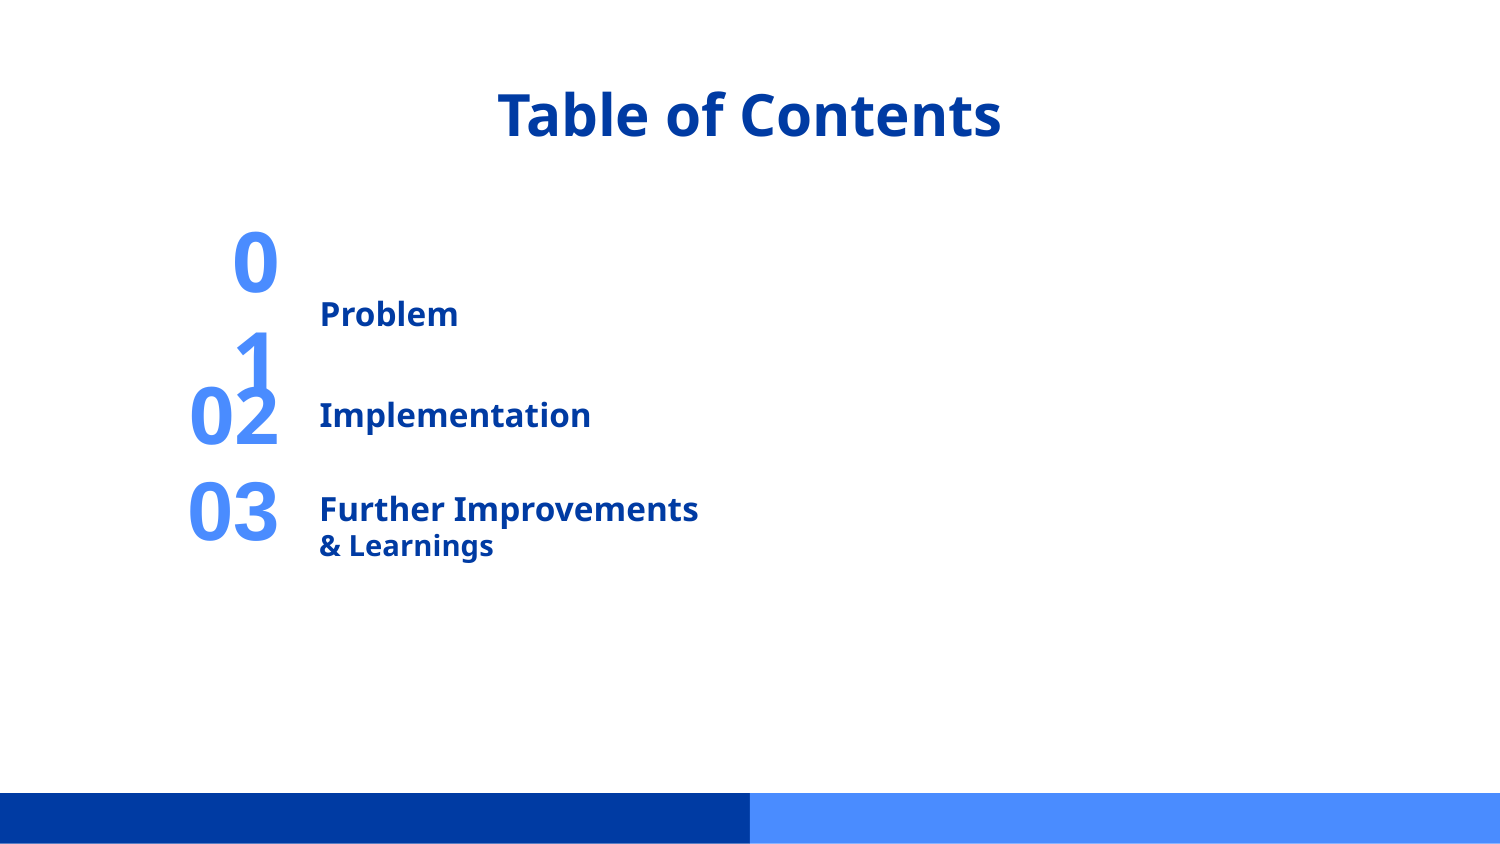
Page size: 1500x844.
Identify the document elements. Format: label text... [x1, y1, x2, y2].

title Table of Contents [117, 62, 1383, 157]
text_box Further Improvements & Learnings [304, 480, 750, 570]
title Implementation [304, 379, 707, 443]
title 01 [175, 261, 295, 358]
text_box 03 [155, 450, 295, 565]
title 02 [155, 363, 295, 450]
title Problem [304, 277, 682, 341]
